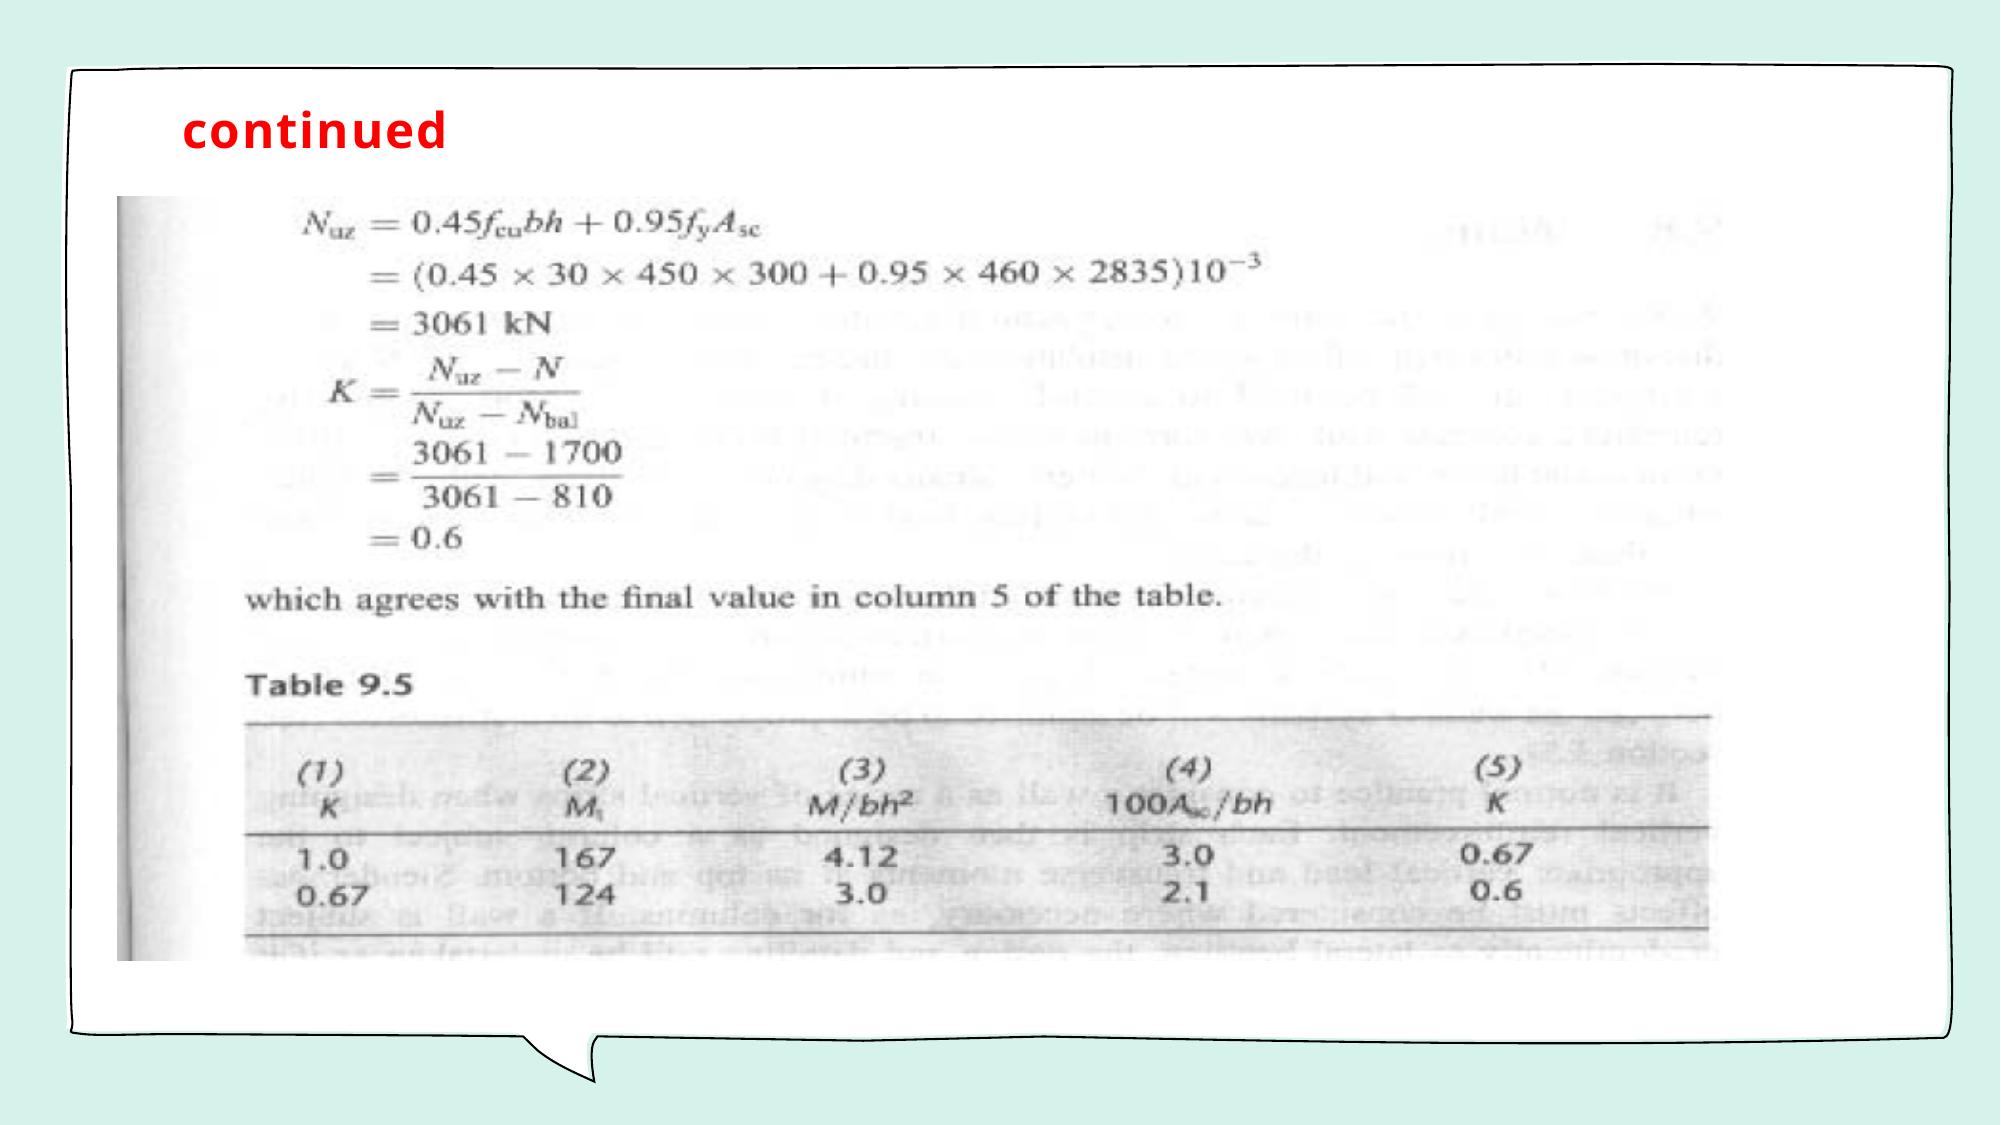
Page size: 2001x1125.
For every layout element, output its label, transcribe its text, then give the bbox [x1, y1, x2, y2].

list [117, 196, 1780, 961]
title continued [167, 91, 1863, 167]
